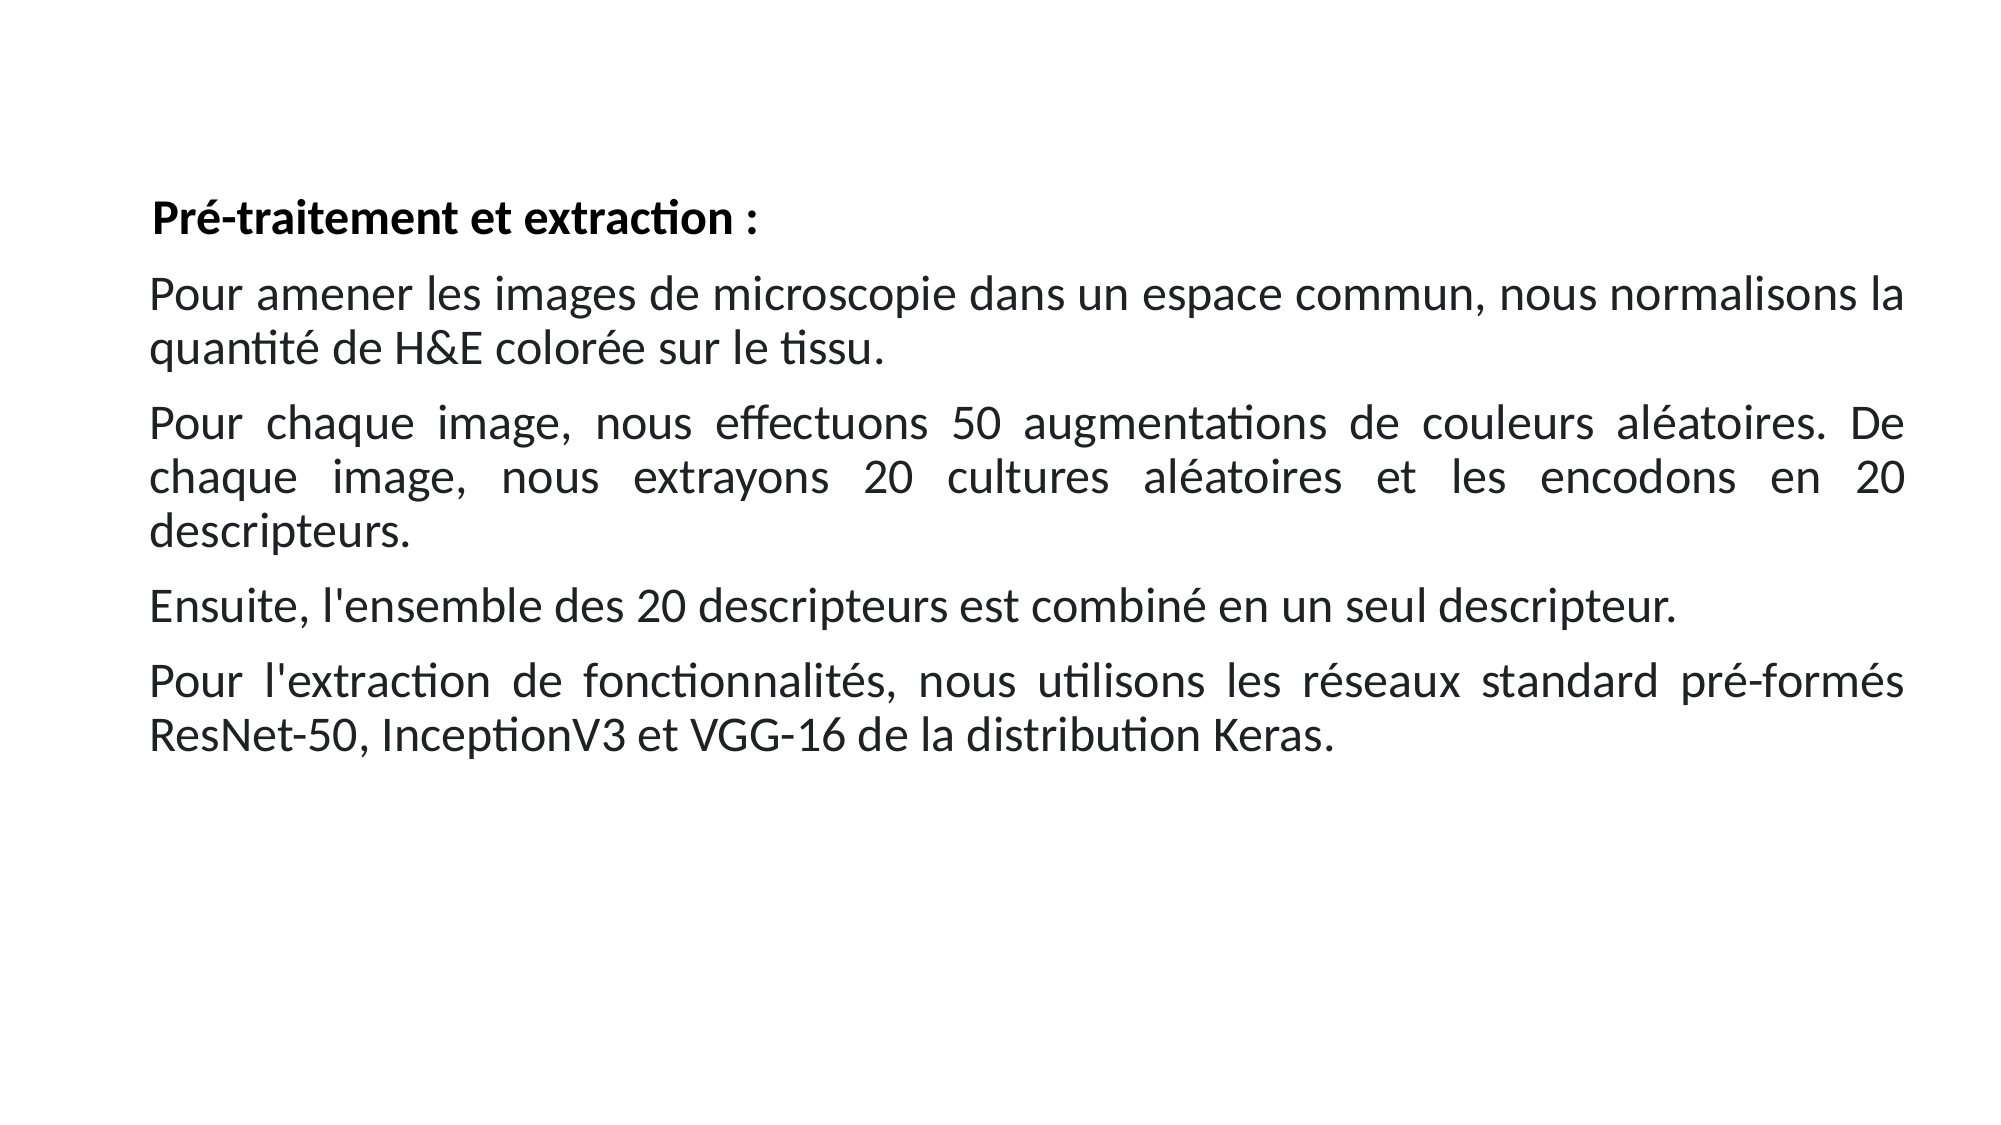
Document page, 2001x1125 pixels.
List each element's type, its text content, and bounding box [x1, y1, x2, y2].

list Pour amener les images de microscopie dans un espace commun, nous normalisons la quantité de H&E colorée sur le tissu. Pour chaque image, nous effectuons 50 augmentations de couleurs aléatoires. De chaque image, nous extrayons 20 cultures aléatoires et les encodons en 20 descripteurs. Ensuite, l'ensemble des 20 descripteurs est combiné en un seul descripteur. Pour l'extraction de fonctionnalités, nous utilisons les réseaux standard pré-formés ResNet-50, InceptionV3 et VGG-16 de la distribution Keras. [115, 259, 1922, 974]
title Pré-traitement et extraction : [137, 109, 1863, 259]
